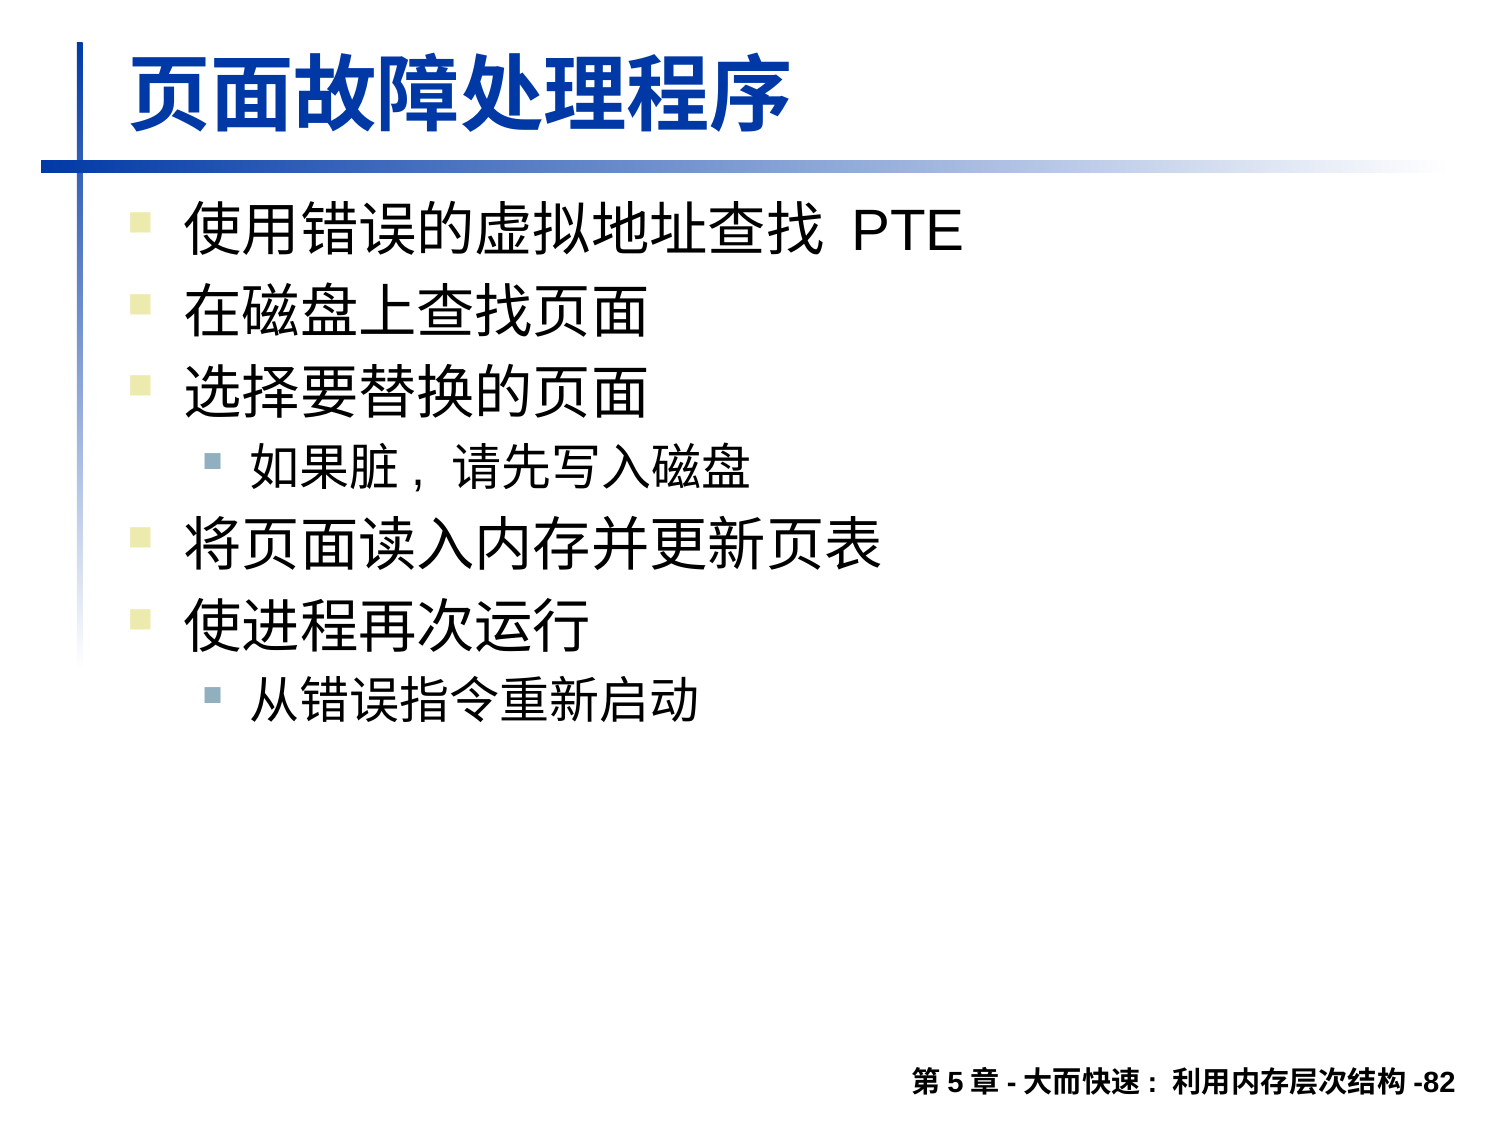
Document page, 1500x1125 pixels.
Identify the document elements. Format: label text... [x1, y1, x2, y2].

title 页面故障处理程序 [112, 32, 1468, 149]
footer 第5章-大而快速: 利用内存层次结构-82 [277, 1046, 1471, 1106]
list 使用错误的虚拟地址查找 PTE 在磁盘上查找页面 选择要替换的页面 如果脏, 请先写入磁盘 将页面读入内存并更新页表 使进程再次运行 从错误指令重新启动 [112, 184, 1469, 1024]
